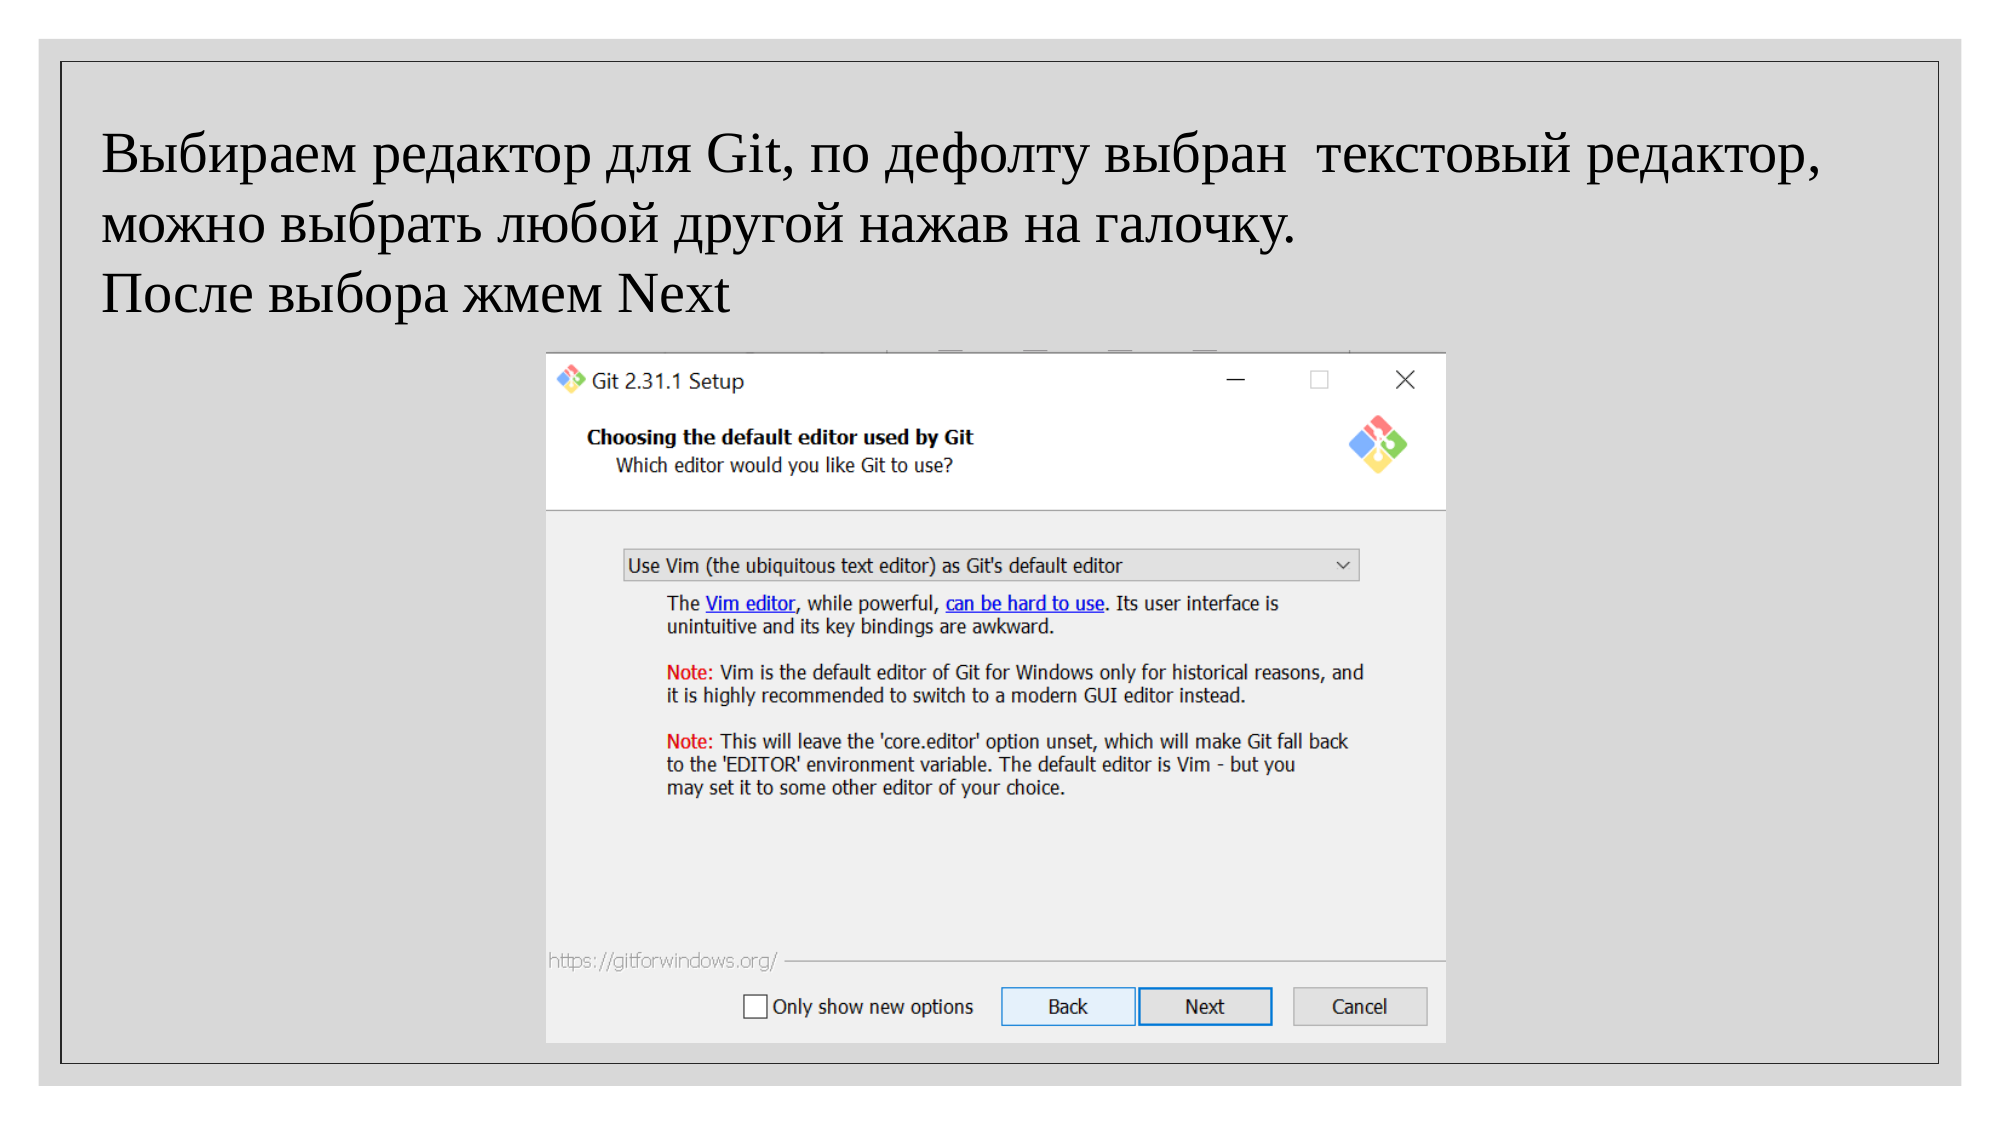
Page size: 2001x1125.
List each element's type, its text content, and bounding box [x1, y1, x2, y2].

picture [545, 350, 1446, 1044]
text_box Выбираем редактор для Git, по дефолту выбран текстовый редактор, можно выбрать любой другой нажав на галочку. После выбора жмем Next [86, 106, 1906, 332]
